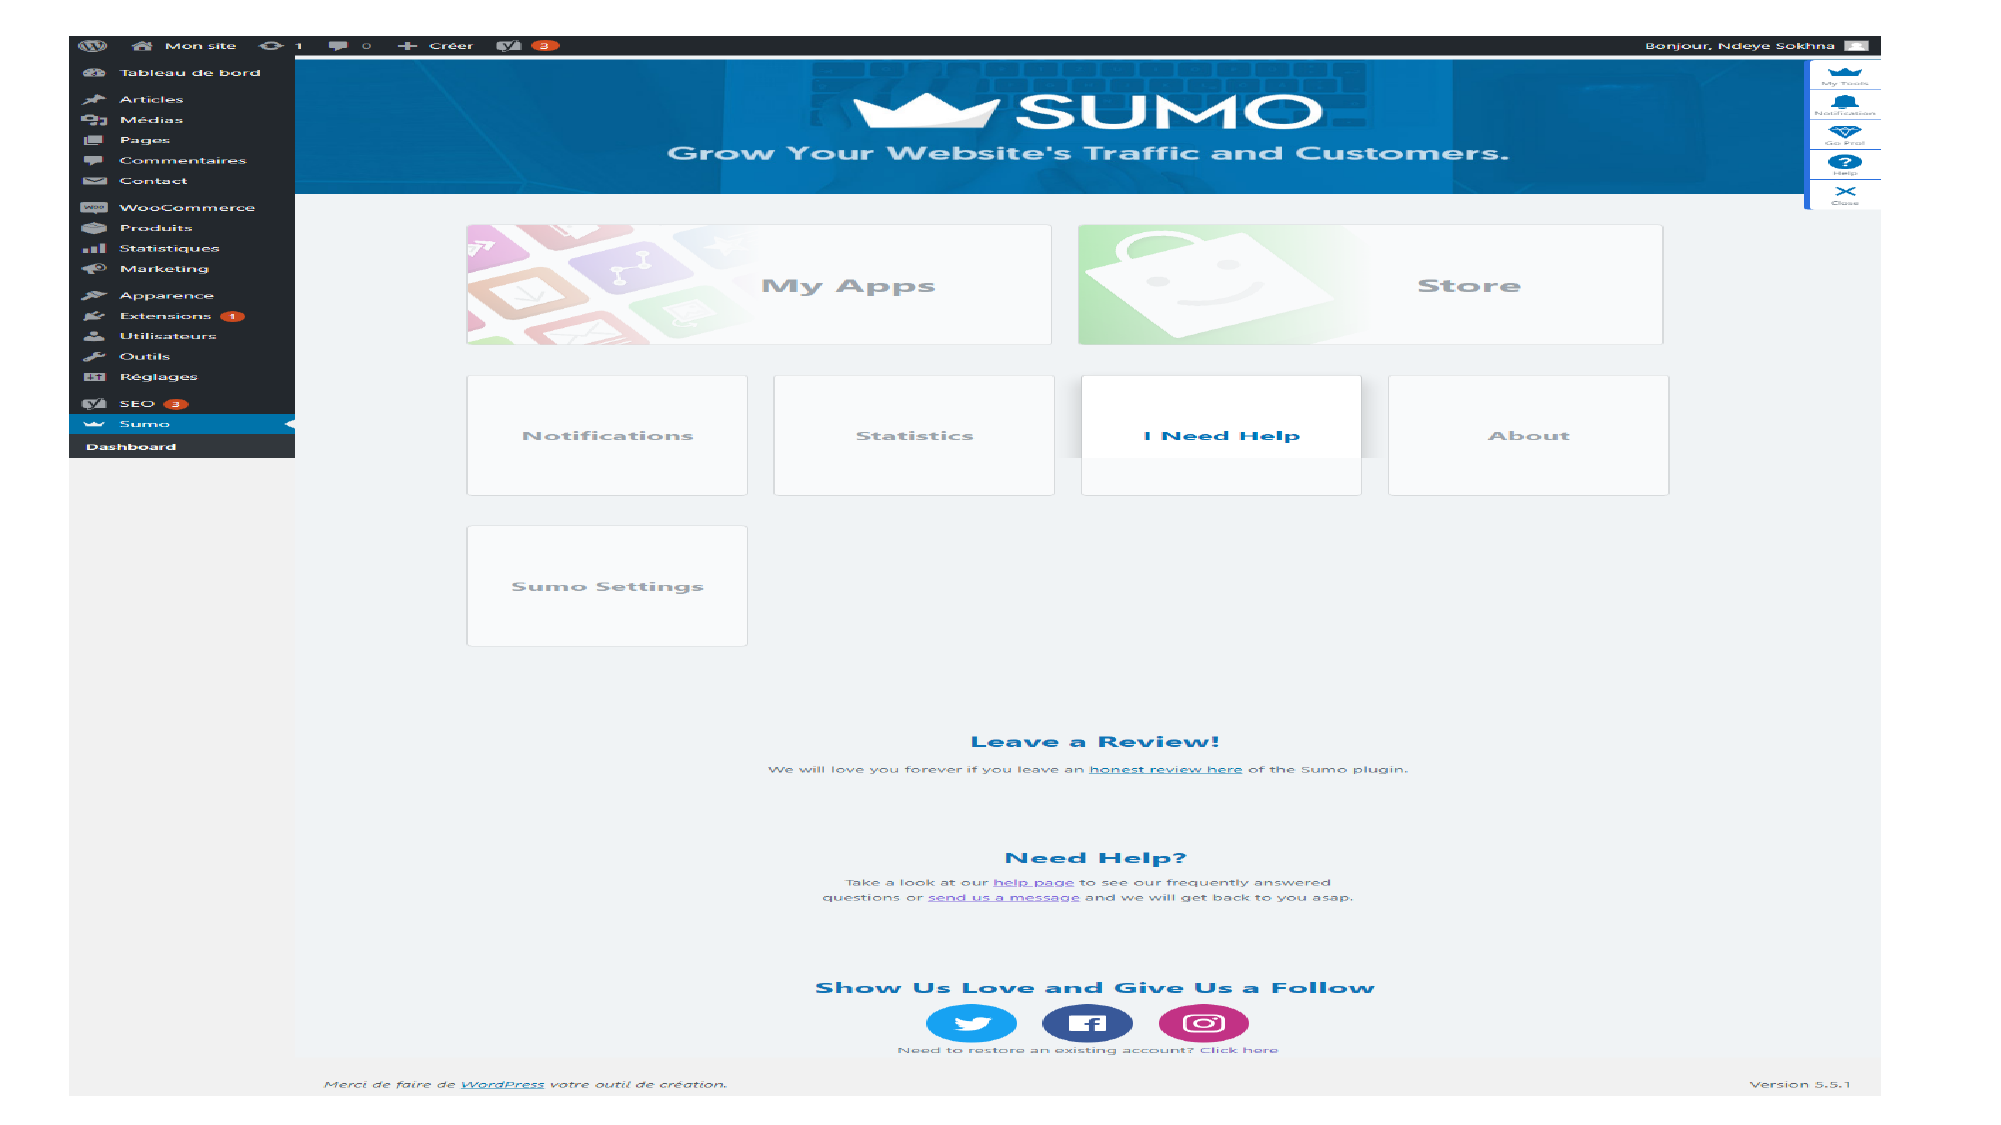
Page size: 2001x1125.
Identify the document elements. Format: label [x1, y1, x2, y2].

picture [69, 36, 1881, 1096]
